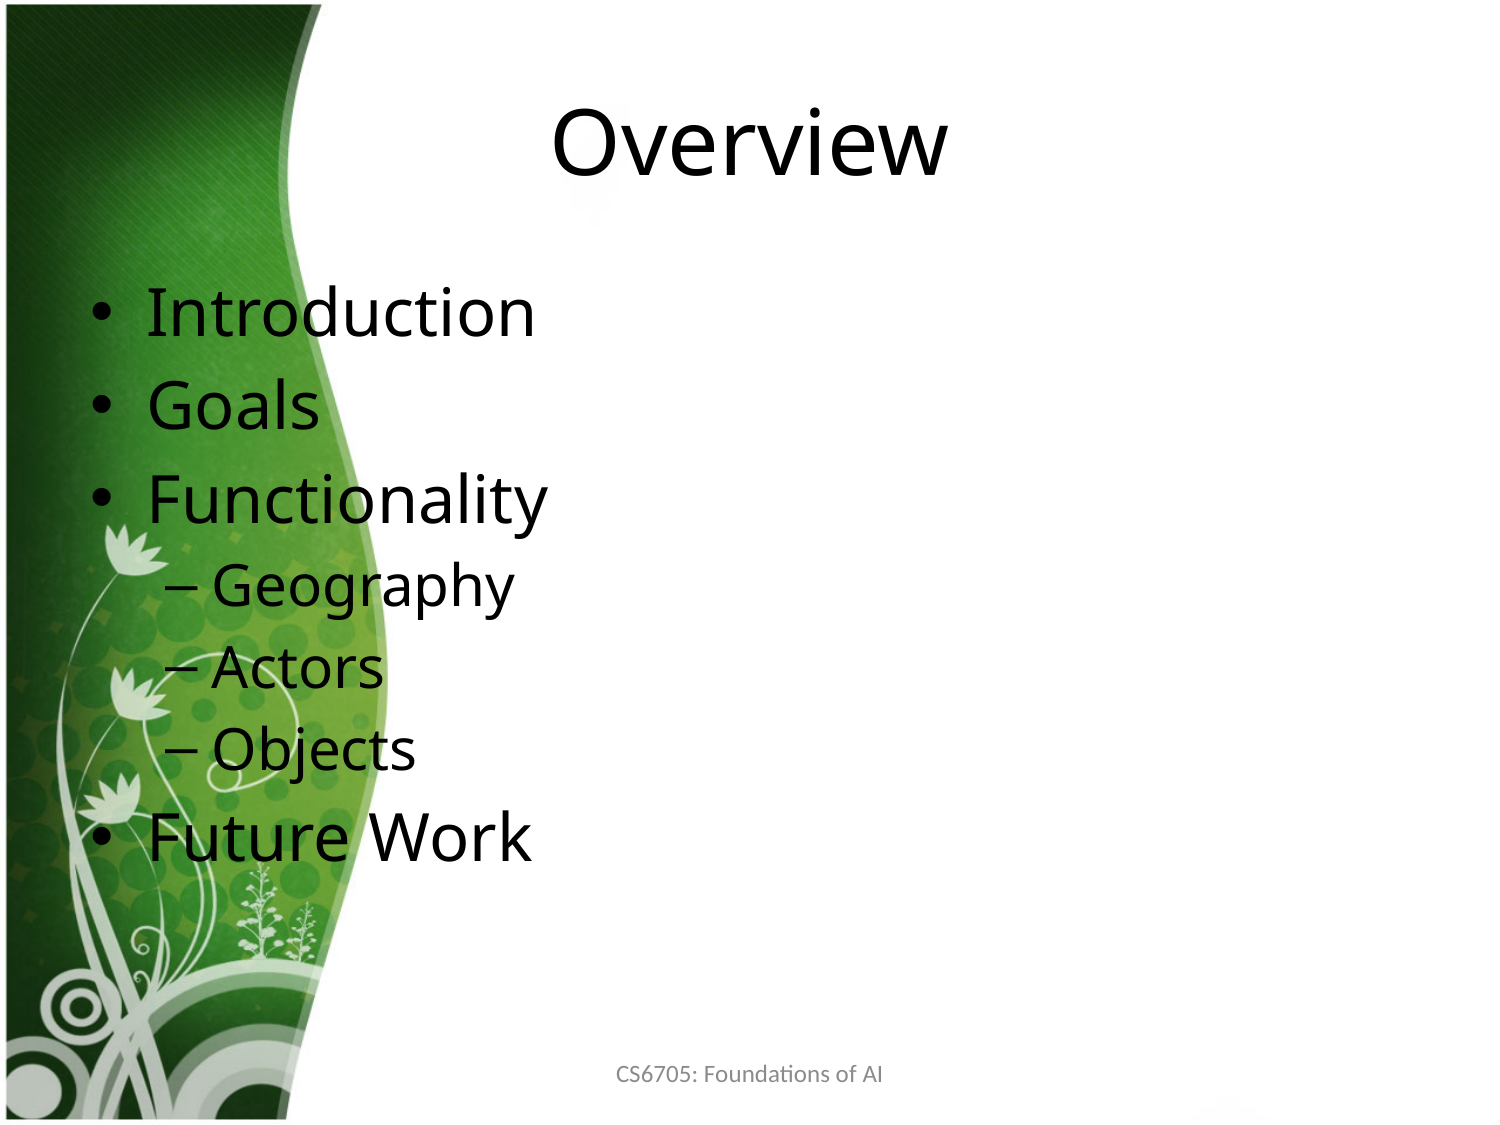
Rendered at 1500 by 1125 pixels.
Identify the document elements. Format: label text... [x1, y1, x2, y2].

list Introduction Goals Functionality Geography Actors Objects Future Work [74, 262, 1426, 1006]
footer CS6705: Foundations of AI [512, 1042, 988, 1103]
title Overview [74, 44, 1426, 233]
picture [0, 0, 1500, 1125]
